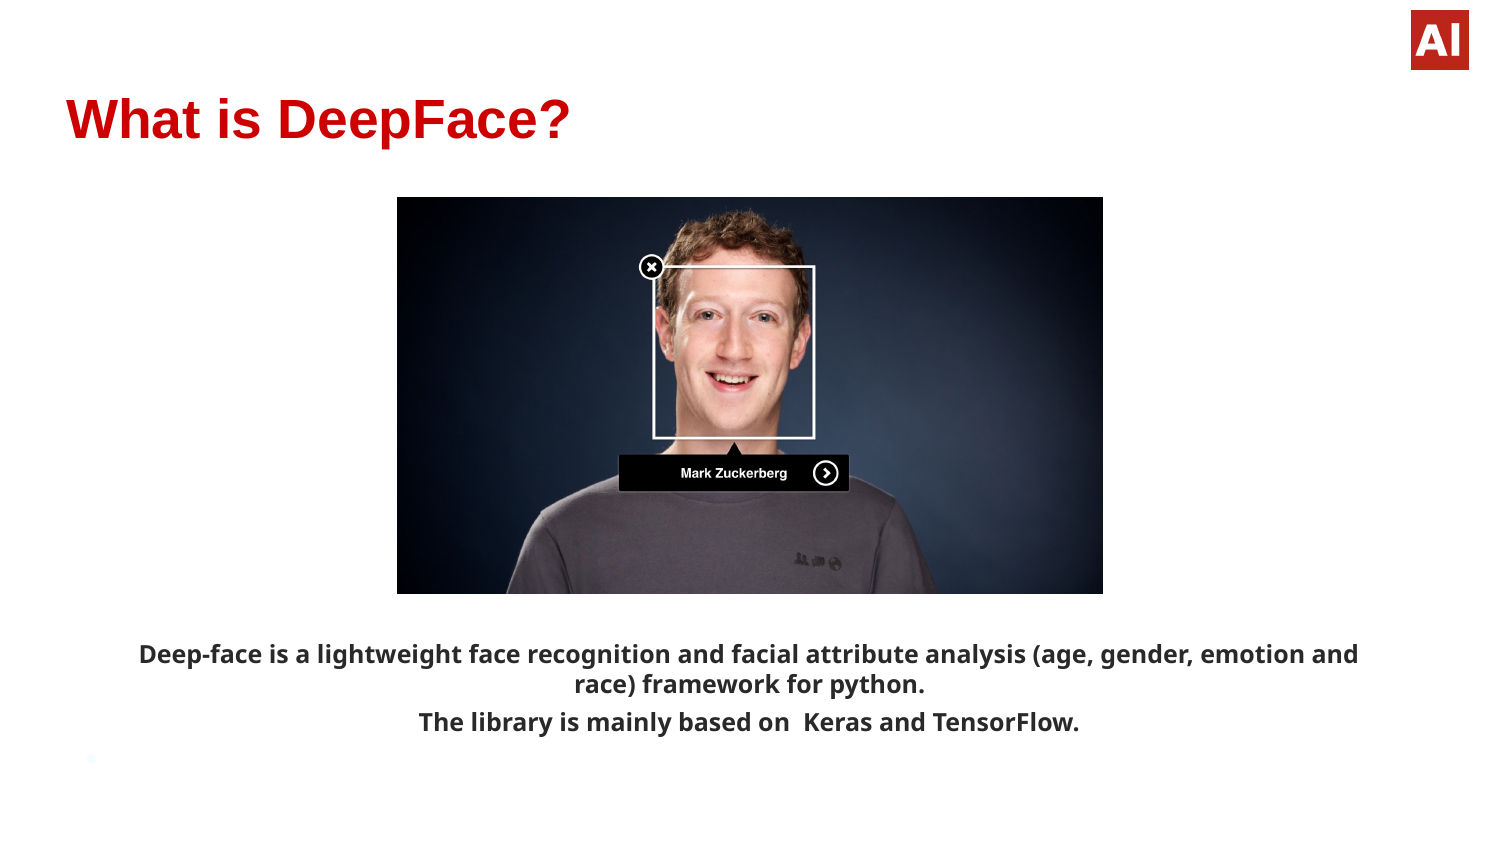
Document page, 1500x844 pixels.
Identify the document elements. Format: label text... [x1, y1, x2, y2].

picture [397, 197, 1103, 594]
picture [1411, 10, 1469, 70]
text_box Deep-face is a lightweight face recognition and facial attribute analysis (age, gender, emotion and race) framework for python. The library is mainly based on Keras and TensorFlow. ● [82, 629, 1369, 770]
title What is DeepFace? [64, 80, 582, 225]
